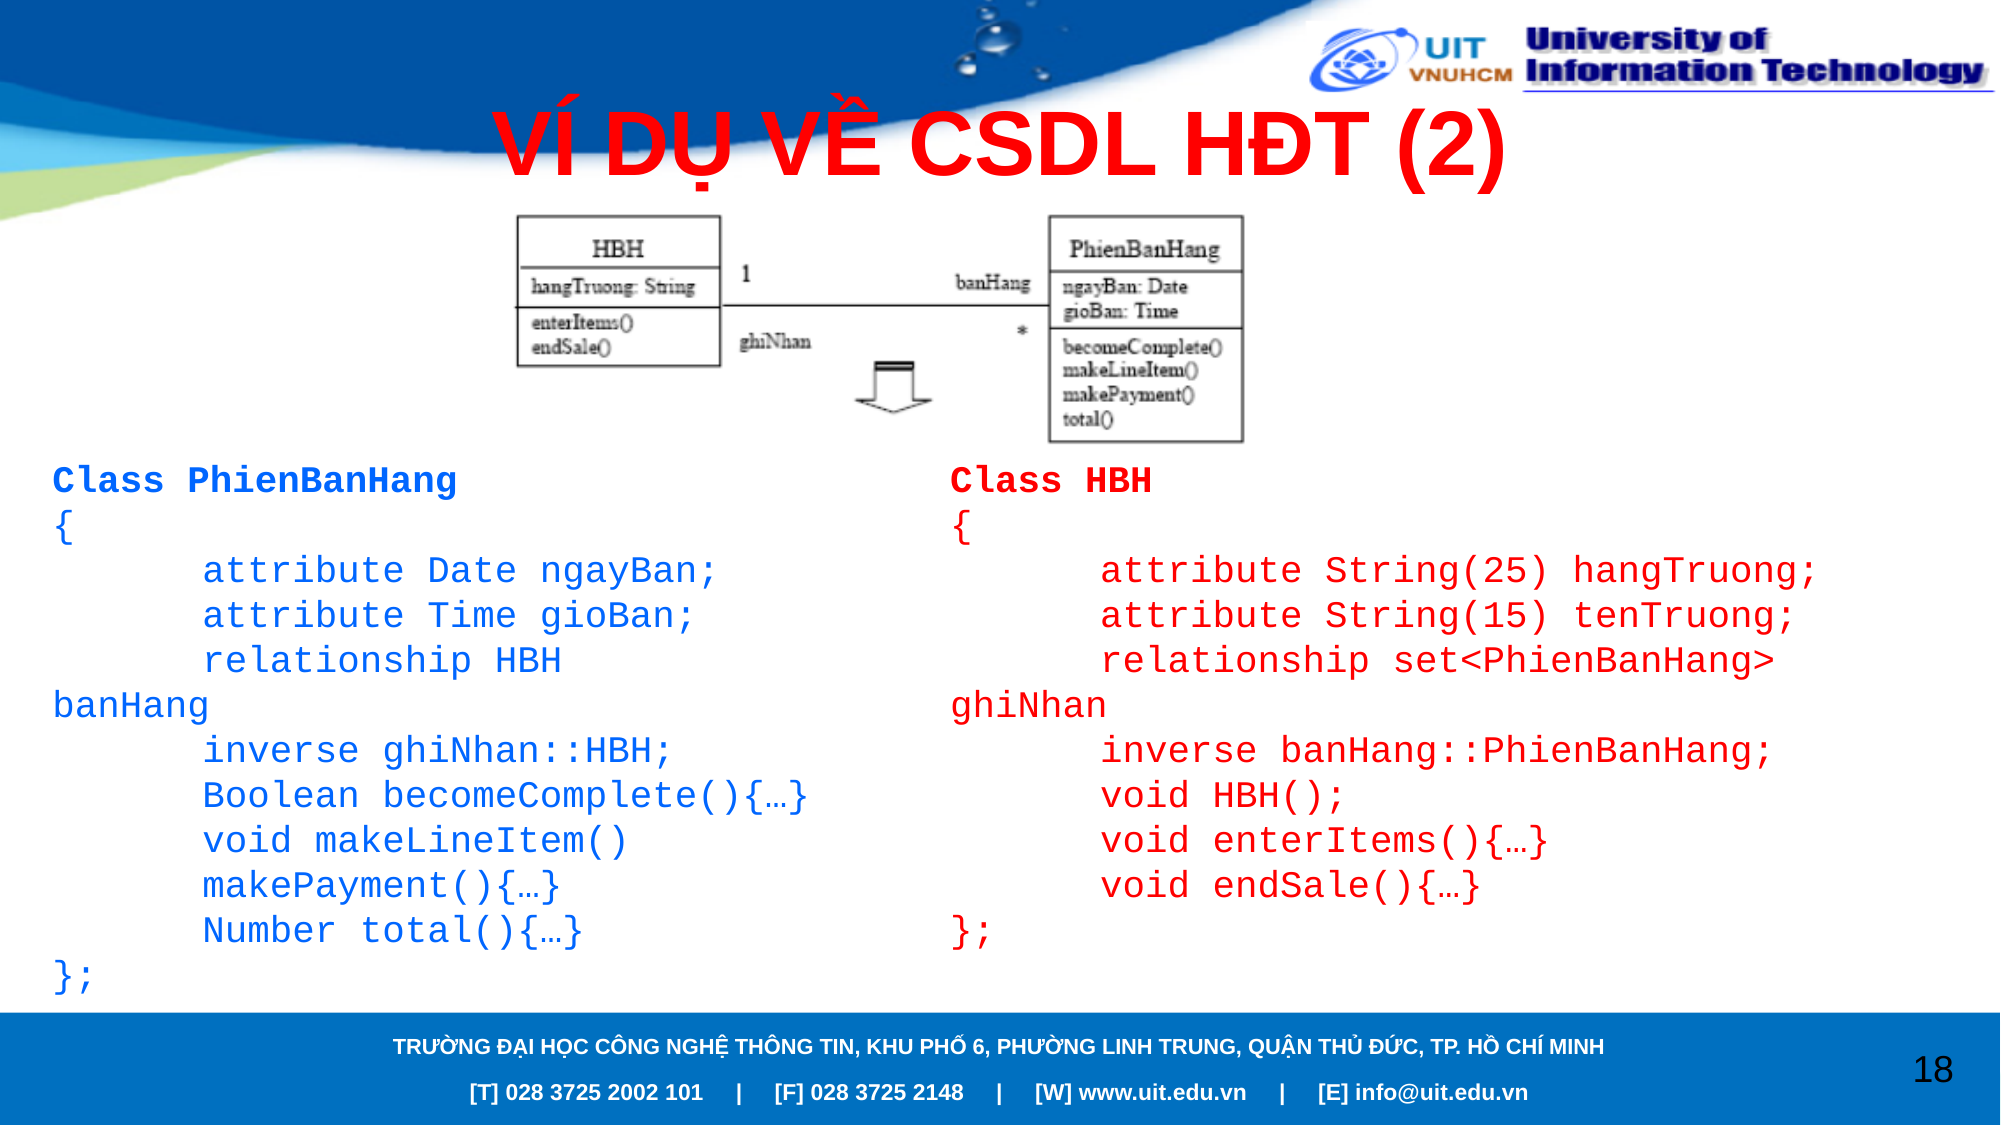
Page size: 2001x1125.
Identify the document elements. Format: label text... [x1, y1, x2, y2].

picture [0, 0, 2001, 1125]
title VÍ DỤ VỀ CSDL HĐT (2) [99, 45, 1900, 233]
text_box Class HBH { attribute String(25) hangTruong; attribute String(15) tenTruong; relationship set<PhienBanHang> ghiNhan inverse banHang::PhienBanHang; void HBH(); void enterItems(){…} void endSale(){…} }; [935, 447, 1923, 1003]
text_box Class PhienBanHang { attribute Date ngayBan; attribute Time gioBan; relationship HBH banHang inverse ghiNhan::HBH; Boolean becomeComplete(){…} void makeLineItem() makePayment(){…} Number total(){…} }; [37, 447, 935, 1003]
